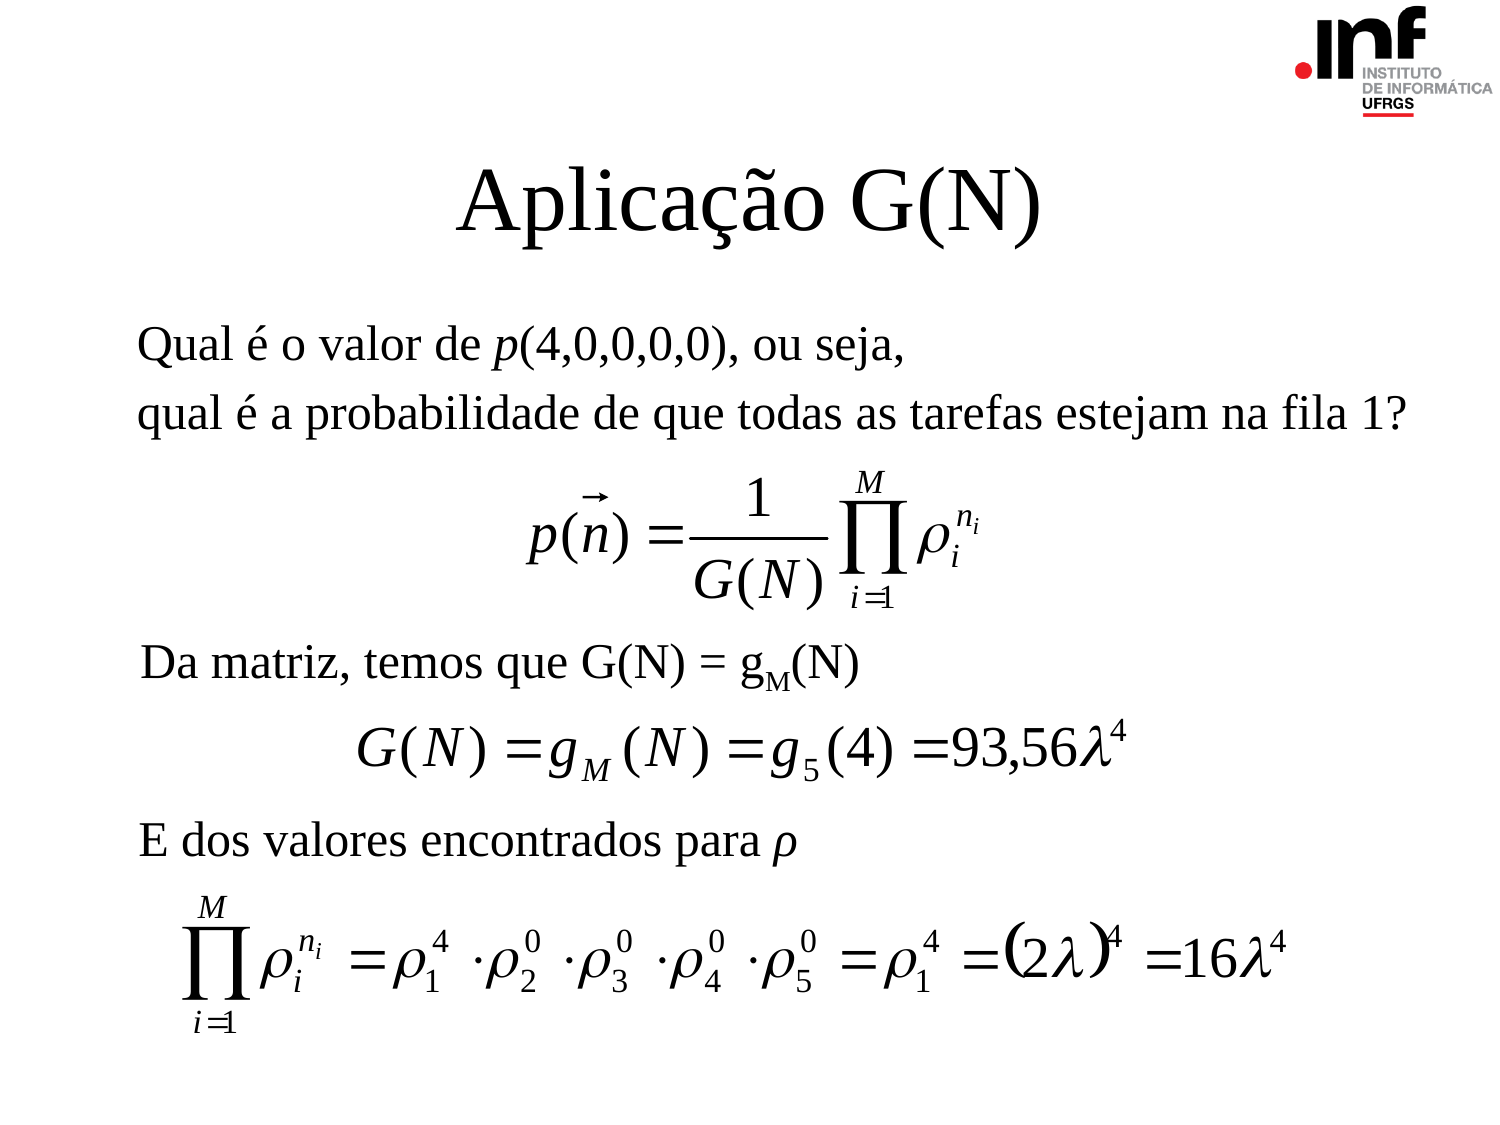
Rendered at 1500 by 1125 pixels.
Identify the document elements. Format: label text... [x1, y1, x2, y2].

picture [1293, 0, 1500, 123]
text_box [513, 455, 1002, 621]
text_box E dos valores encontrados para ρ [123, 798, 813, 874]
title Aplicação G(N) [112, 99, 1388, 288]
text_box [348, 703, 1136, 796]
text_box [170, 881, 1296, 1046]
text_box Qual é o valor de p(4,0,0,0,0), ou seja, qual é a probabilidade de que todas as tarefas estejam na fila 1? [122, 302, 1424, 448]
text_box Da matriz, temos que G(N) = gM(N) [125, 621, 876, 705]
